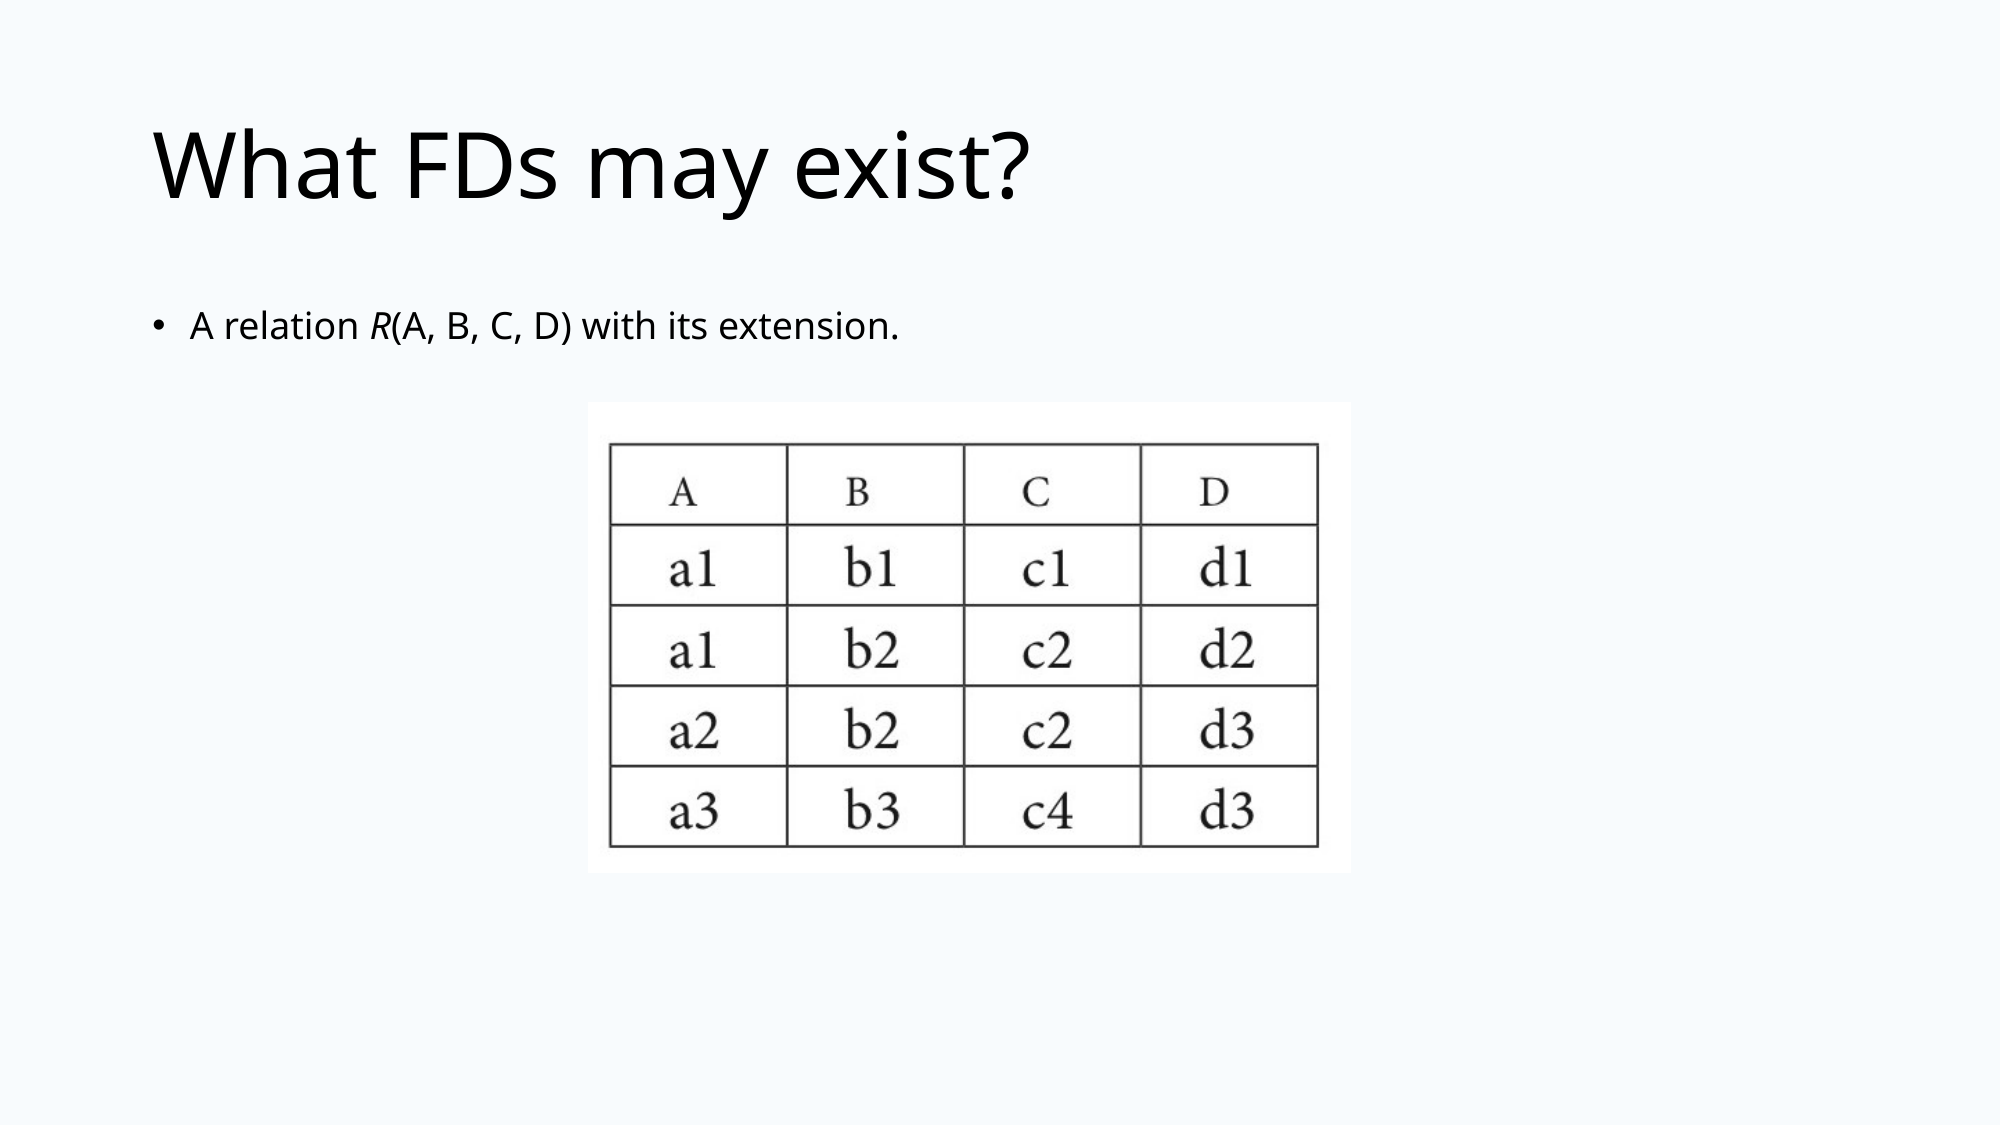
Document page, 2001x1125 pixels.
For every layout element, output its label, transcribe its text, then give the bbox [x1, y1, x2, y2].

title What FDs may exist? [137, 59, 1863, 278]
list A relation R(A, B, C, D) with its extension. [137, 299, 1863, 1014]
picture [588, 402, 1351, 873]
